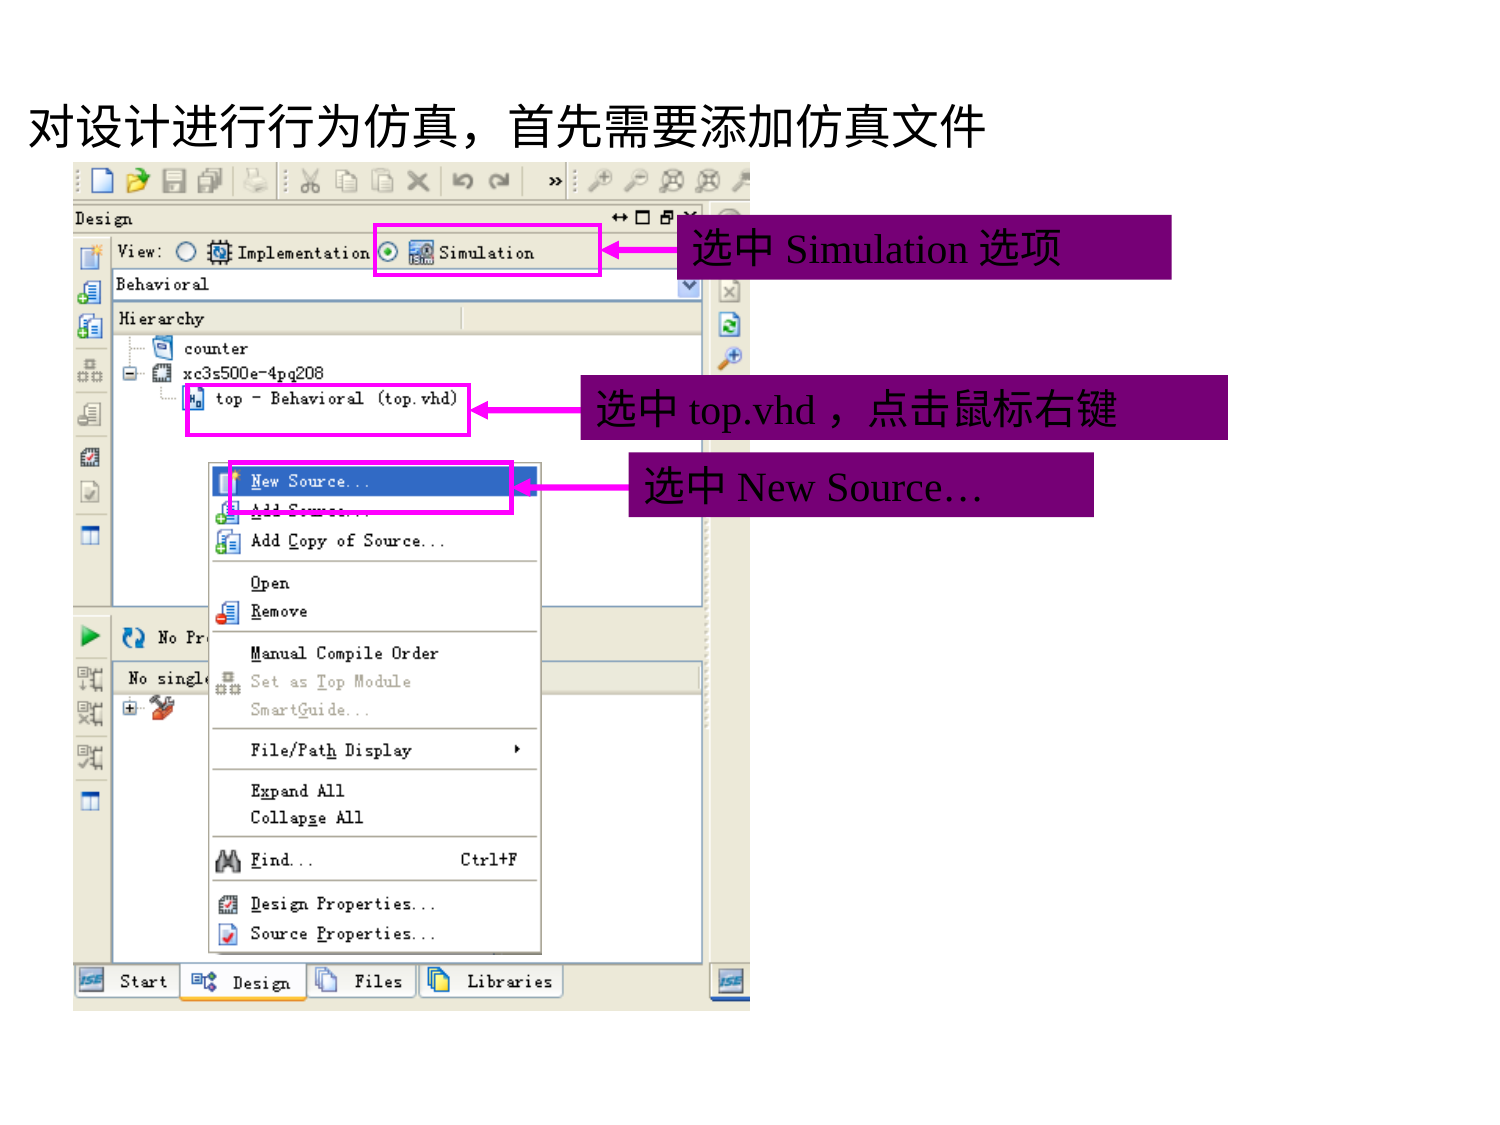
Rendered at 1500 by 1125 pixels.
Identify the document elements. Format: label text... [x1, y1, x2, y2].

text_box 对设计进行行为仿真，首先需要添加仿真文件 [12, 9, 1388, 163]
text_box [229, 452, 1042, 513]
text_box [374, 214, 1115, 276]
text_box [187, 374, 1171, 436]
picture [73, 162, 751, 1012]
